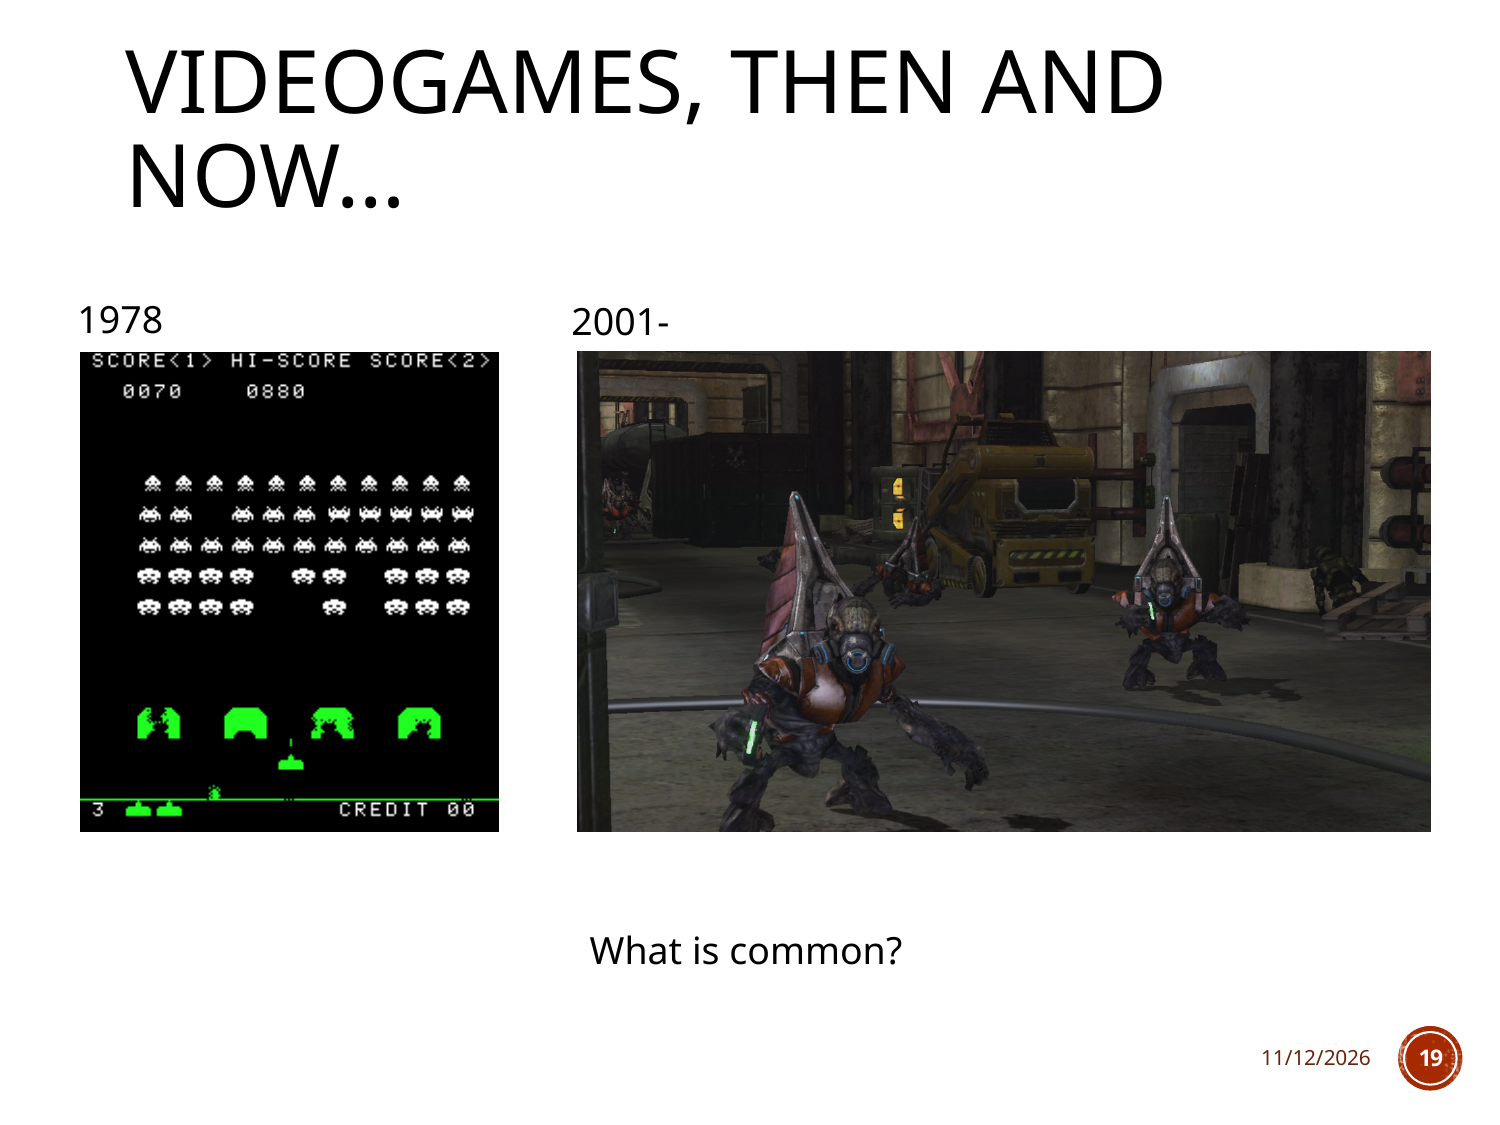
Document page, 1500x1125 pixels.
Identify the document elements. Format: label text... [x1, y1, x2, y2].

picture [80, 352, 499, 832]
text_box 1978 [62, 289, 179, 349]
picture [577, 351, 1431, 832]
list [84, 355, 497, 831]
text_box What is common? [574, 919, 918, 980]
text_box 2001- [556, 290, 685, 351]
title Videogames, then and now… [110, 0, 1386, 264]
slide_number 19 [1391, 1028, 1471, 1089]
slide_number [982, 1028, 1386, 1089]
